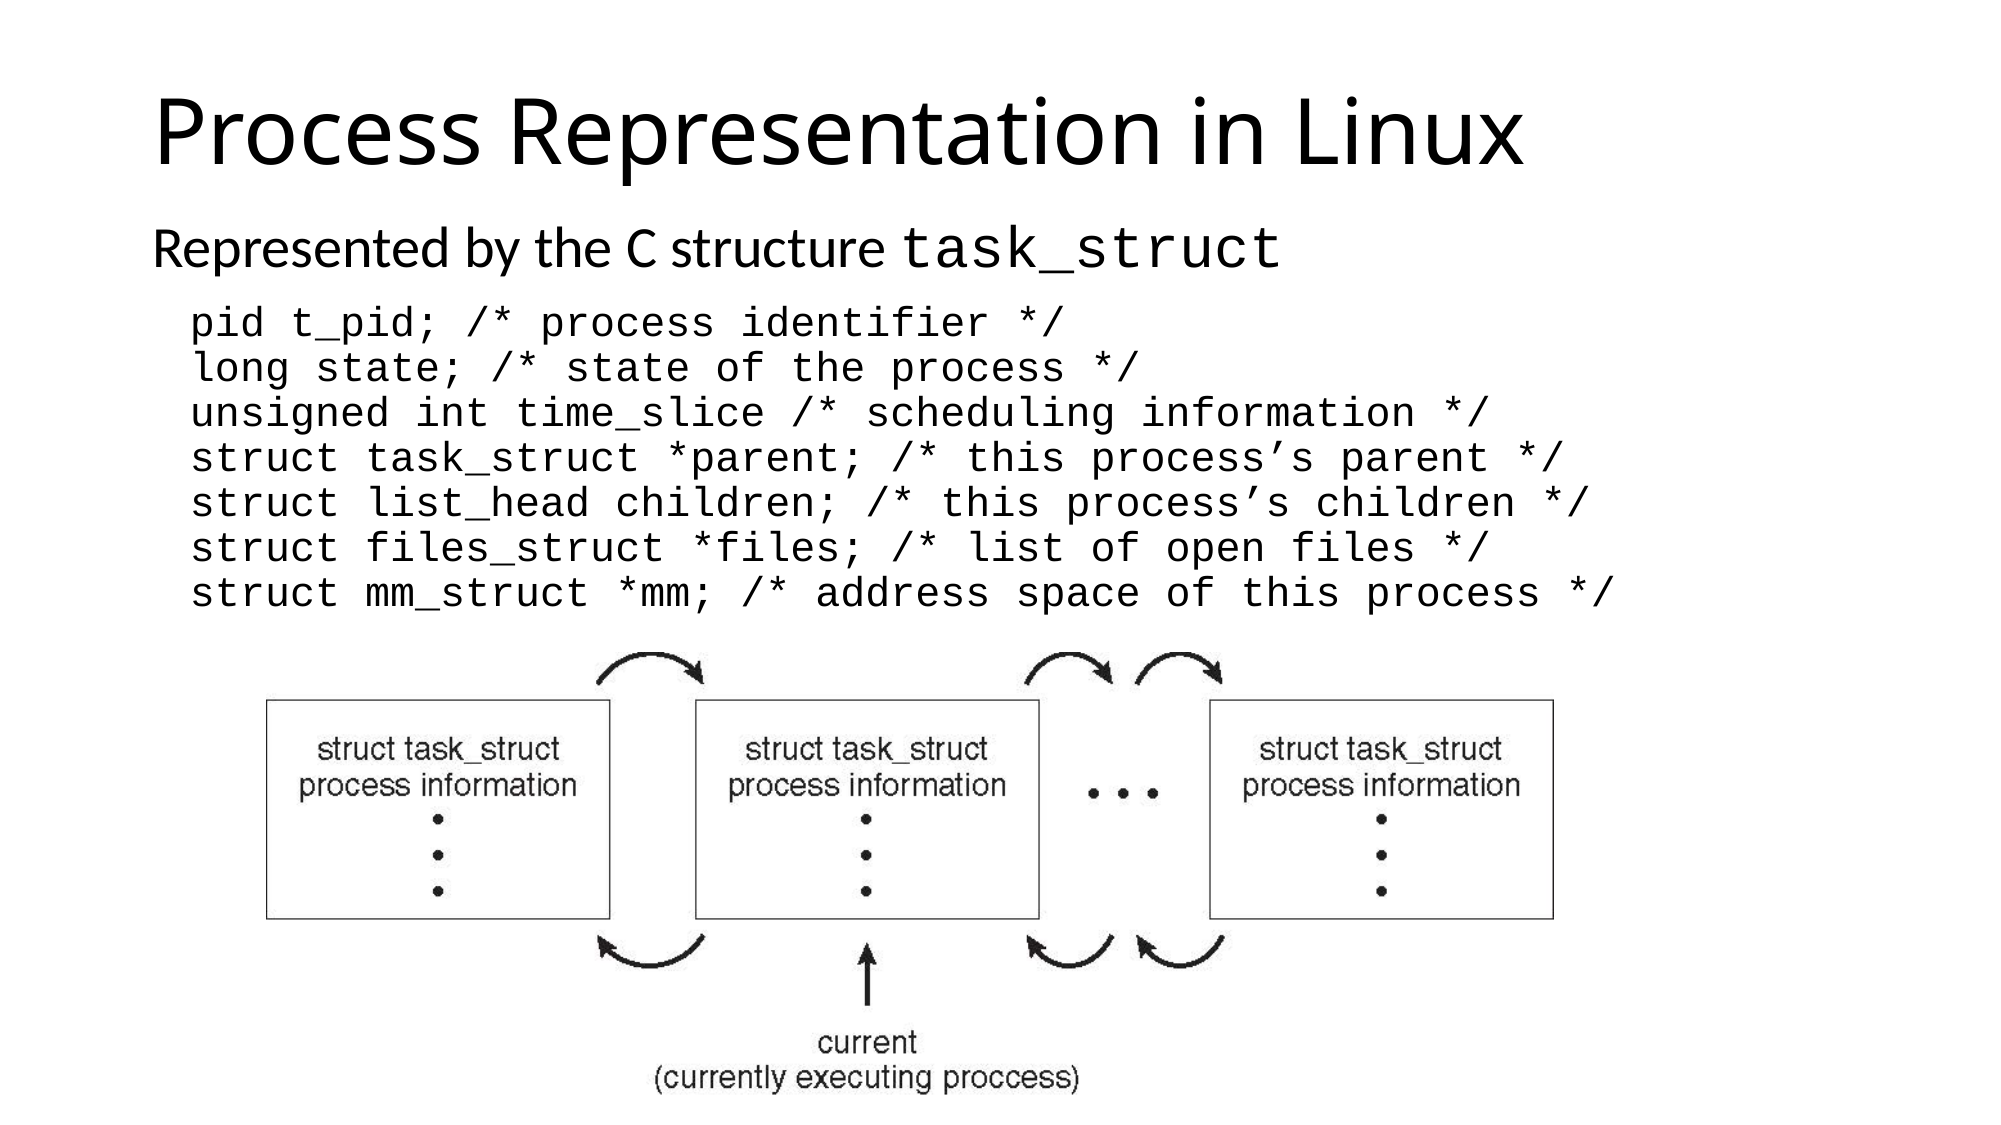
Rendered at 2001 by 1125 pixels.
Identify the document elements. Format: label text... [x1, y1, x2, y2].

list Represented by the C structure task_struct pid t_pid; /* process identifier */ long state; /* state of the process */ unsigned int time_slice /* scheduling information */ struct task_struct *parent; /* this process’s parent */ struct list_head children; /* this process’s children */ struct files_struct *files; /* list of open files */ struct mm_struct *mm; /* address space of this process */ [137, 209, 1863, 924]
picture [266, 652, 1554, 1096]
title Process Representation in Linux [137, 59, 1863, 209]
